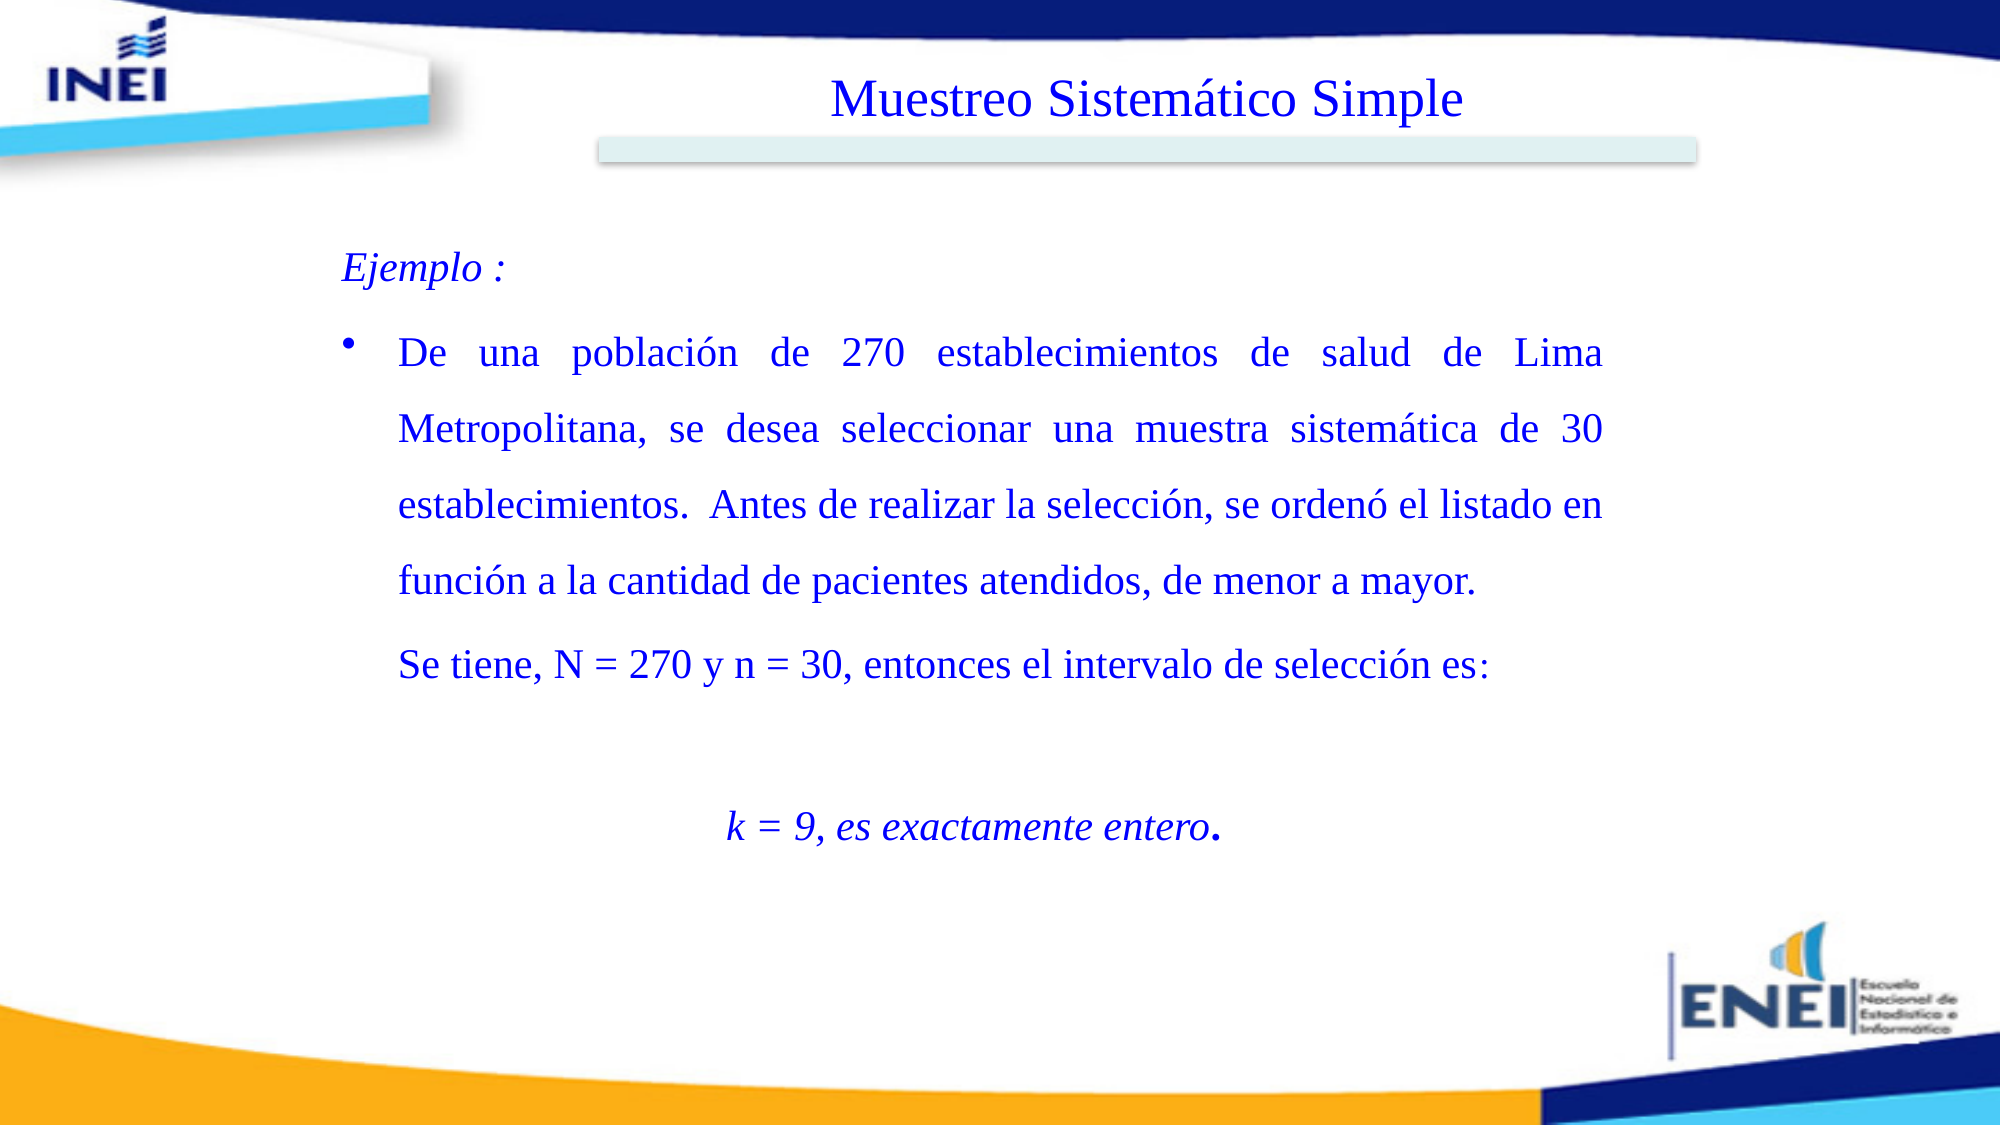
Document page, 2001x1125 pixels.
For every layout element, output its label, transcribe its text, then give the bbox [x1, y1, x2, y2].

list Ejemplo : De una población de 270 establecimientos de salud de Lima Metropolitana, se desea seleccionar una muestra sistemática de 30 establecimientos. Antes de realizar la selección, se ordenó el listado en función a la cantidad de pacientes atendidos, de menor a mayor. Se tiene, N = 270 y n = 30, entonces el intervalo de selección es: k = 9, es exactamente entero. [326, 231, 1621, 891]
text_box Muestreo Sistemático Simple [621, 55, 1674, 135]
picture [0, 0, 2000, 1125]
